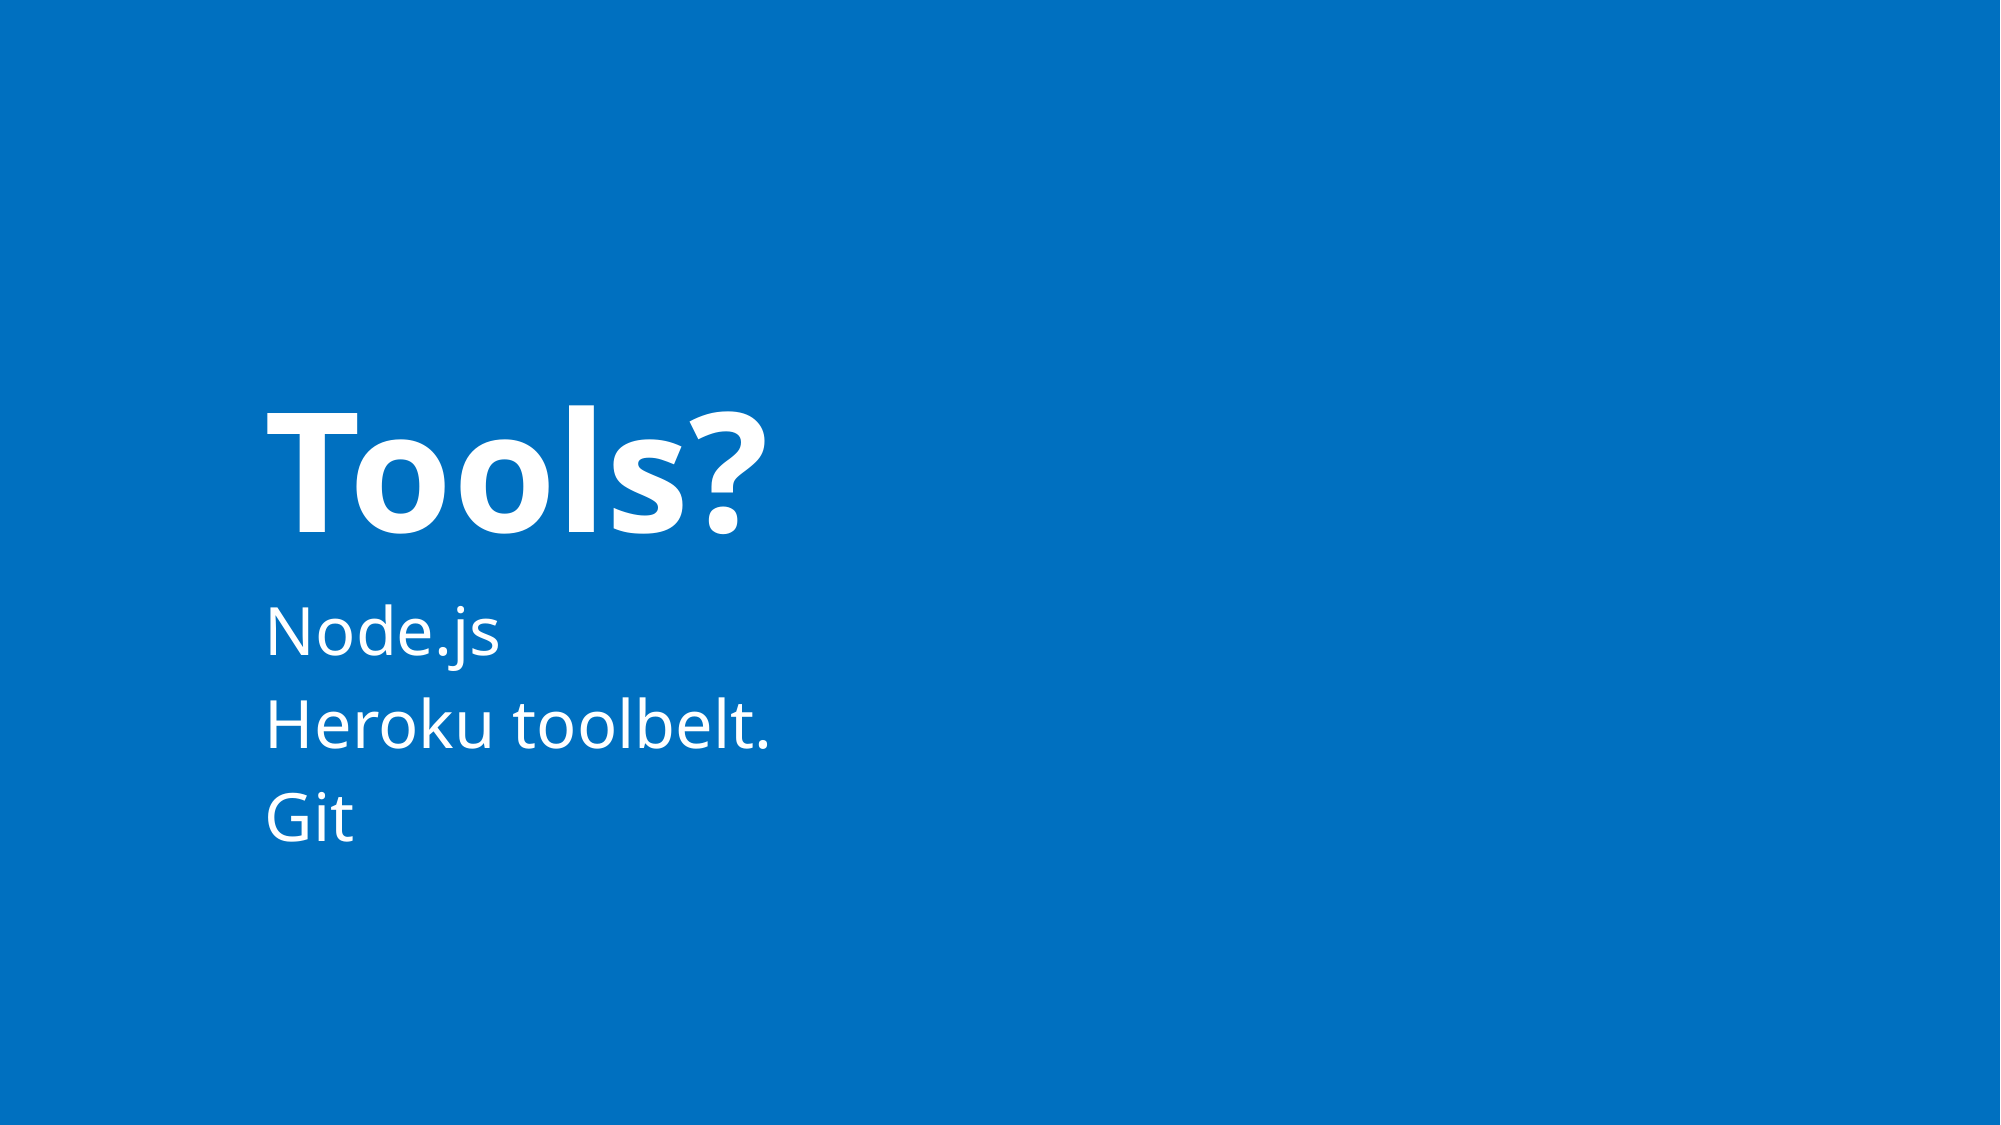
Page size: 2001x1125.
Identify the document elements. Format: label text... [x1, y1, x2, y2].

subtitle Node.js Heroku toolbelt. Git [249, 590, 1750, 863]
title Tools? [249, 184, 1750, 576]
